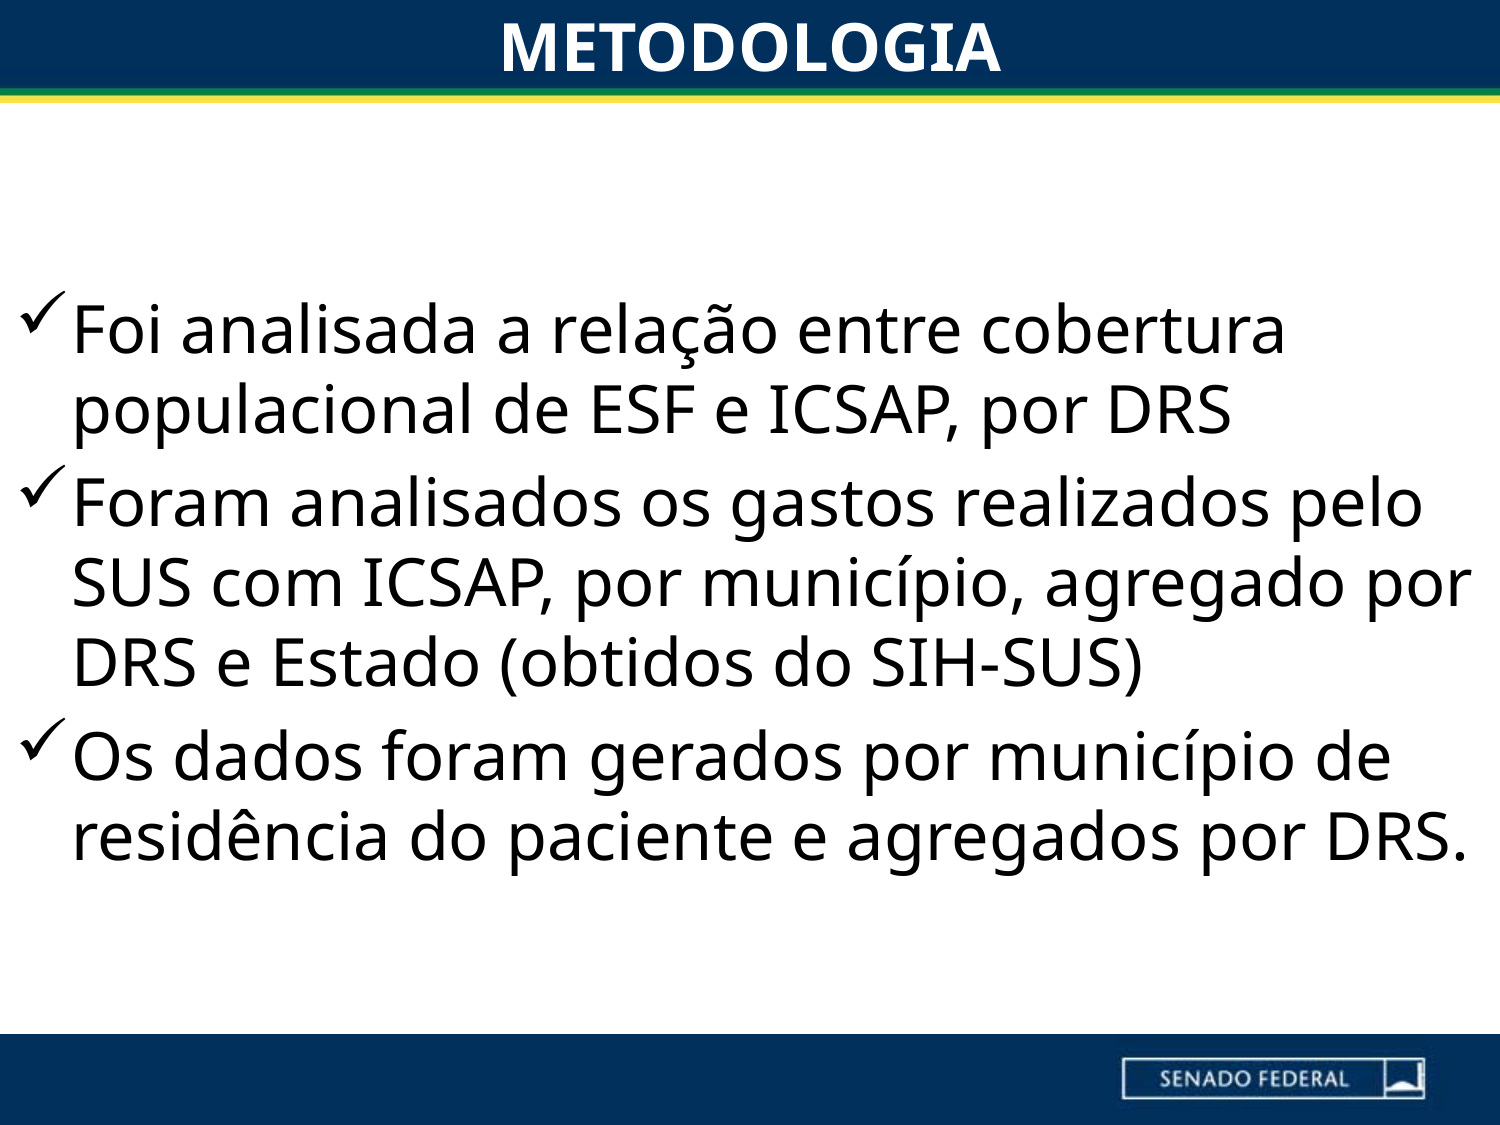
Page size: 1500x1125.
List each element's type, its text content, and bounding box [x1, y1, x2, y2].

picture [0, 91, 1500, 103]
list Foi analisada a relação entre cobertura populacional de ESF e ICSAP, por DRS Foram analisados os gastos realizados pelo SUS com ICSAP, por município, agregado por DRS e Estado (obtidos do SIH-SUS) Os dados foram gerados por município de residência do paciente e agregados por DRS. [0, 125, 1500, 1036]
title METODOLOGIA [0, 0, 1500, 91]
picture [0, 1036, 1500, 1125]
